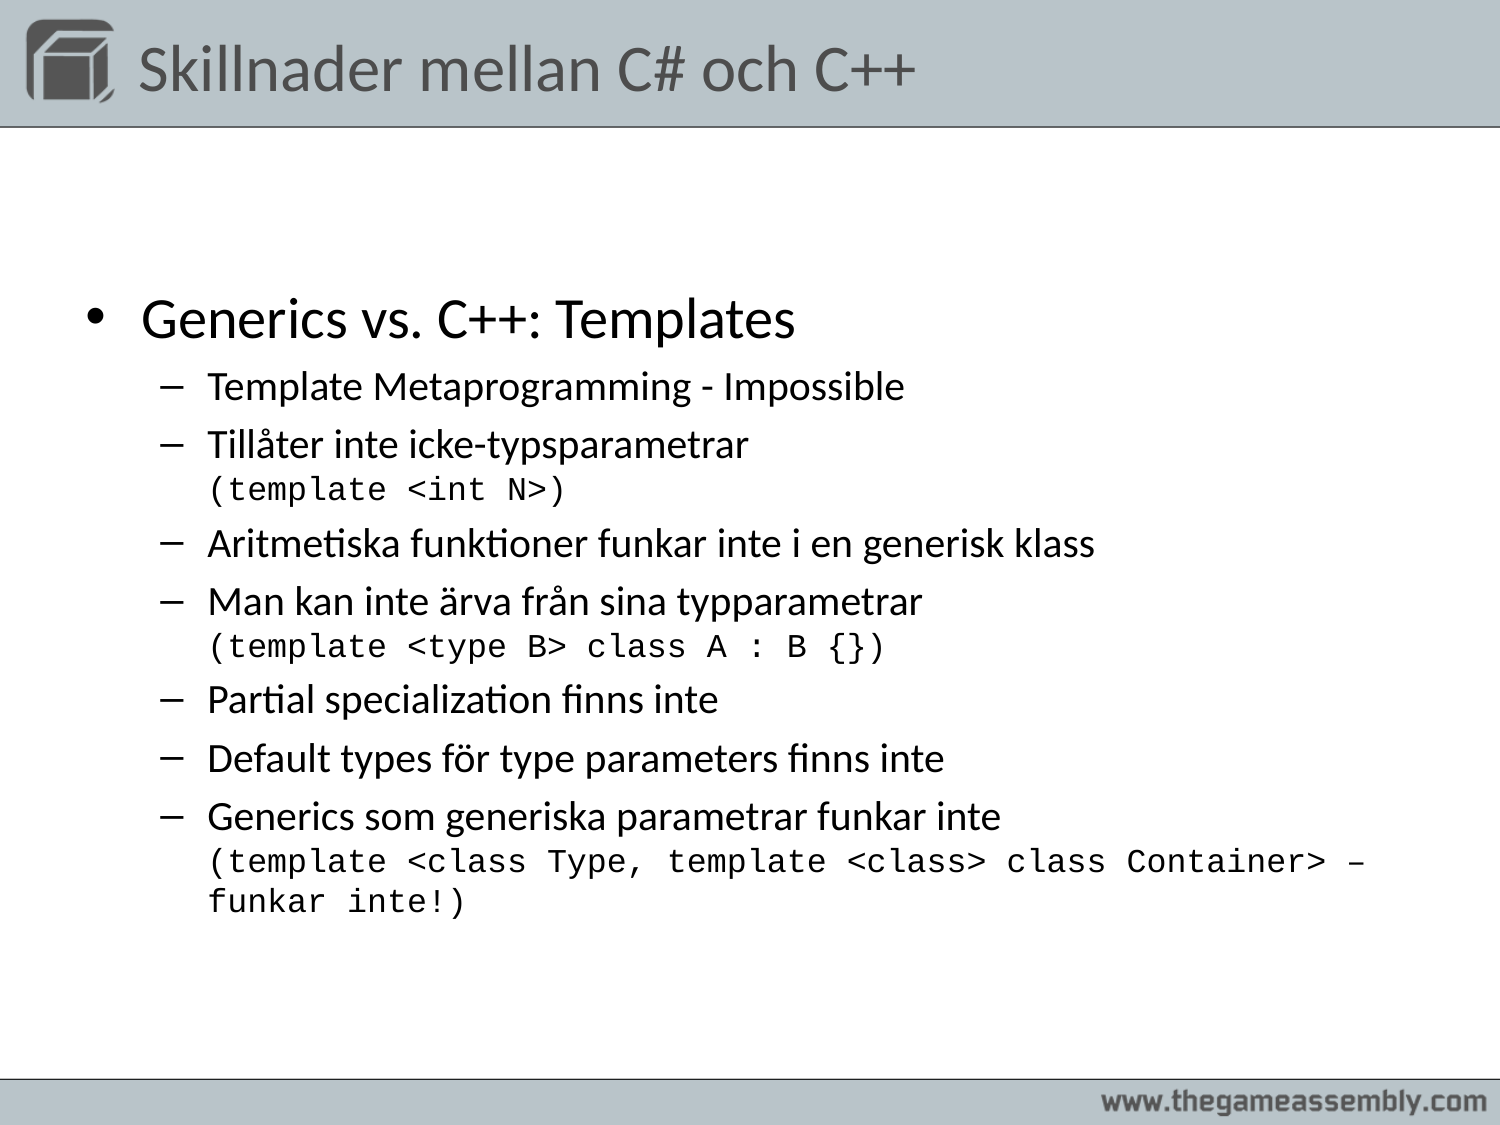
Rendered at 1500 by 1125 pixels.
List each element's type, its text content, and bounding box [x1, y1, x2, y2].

picture [0, 0, 1500, 1125]
title Skillnader mellan C# och C++ [123, 0, 1500, 130]
list Generics vs. C++: Templates Template Metaprogramming - Impossible Tillåter inte icke-typsparametrar (template <int N>) Aritmetiska funktioner funkar inte i en generisk klass Man kan inte ärva från sina typparametrar (template <type B> class A : B {}) Partial specialization finns inte Default types för type parameters finns inte Generics som generiska parametrar funkar inte (template <class Type, template <class> class Container> – funkar inte!) [70, 152, 1421, 1048]
